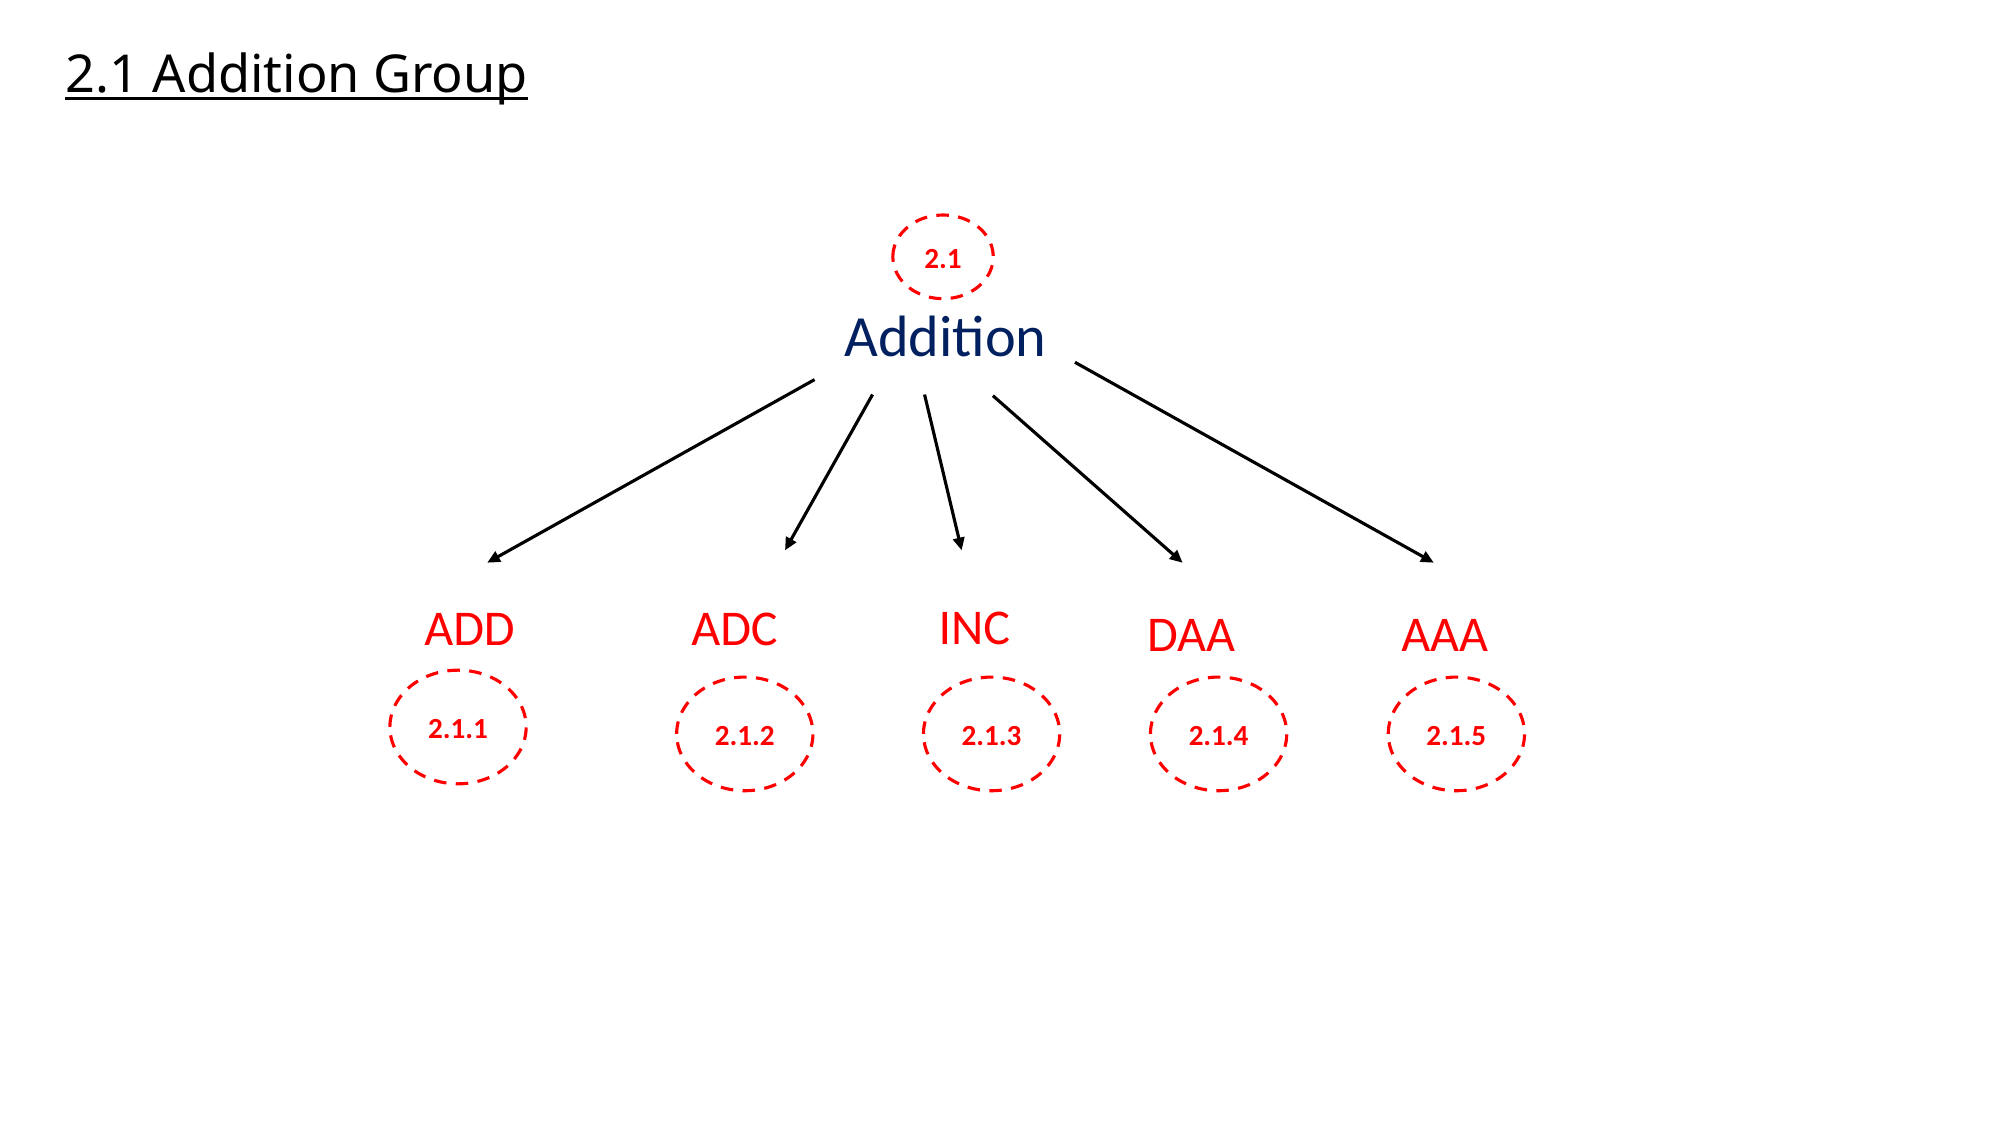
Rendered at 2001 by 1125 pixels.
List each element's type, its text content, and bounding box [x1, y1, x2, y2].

text_box 2.1.4 [1149, 678, 1288, 792]
title 2.1 Addition Group [50, 38, 1776, 175]
text_box 2.1.1 [388, 678, 528, 785]
text_box 2.1 [891, 213, 995, 298]
text_box 2.1.2 [675, 678, 814, 792]
text_box 2.1.3 [922, 678, 1061, 792]
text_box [409, 298, 1548, 678]
text_box 2.1.5 [1387, 678, 1526, 792]
